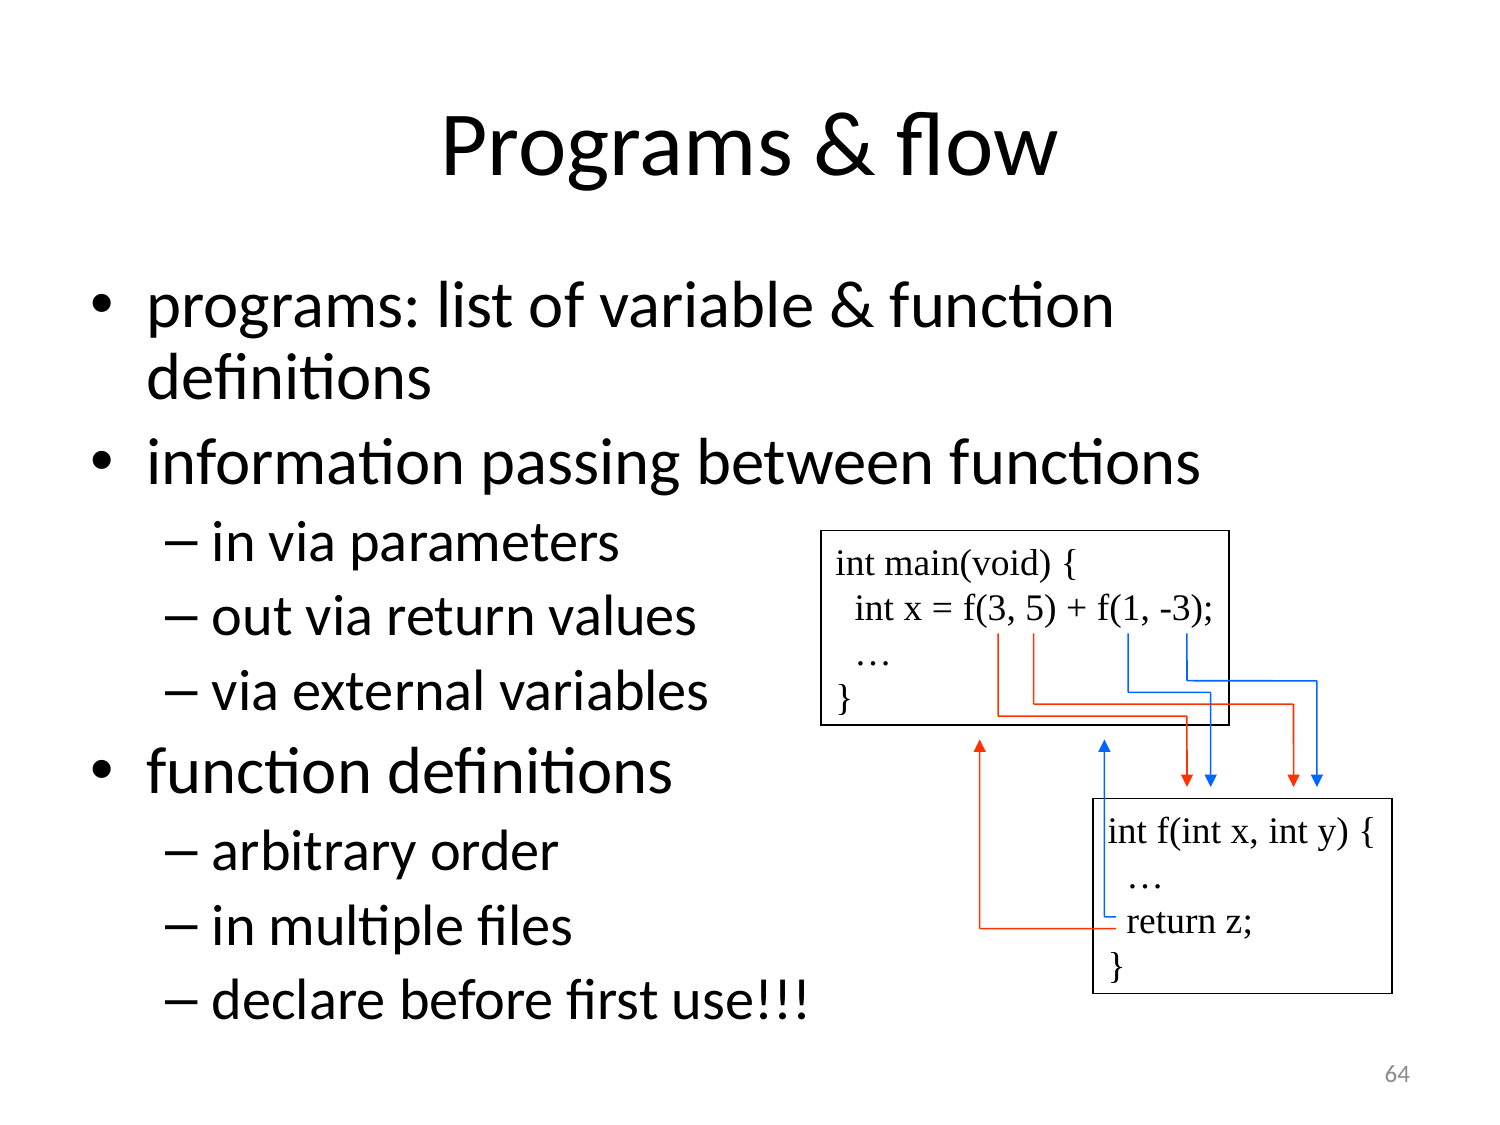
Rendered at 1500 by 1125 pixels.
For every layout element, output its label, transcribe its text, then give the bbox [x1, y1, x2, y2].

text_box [979, 739, 1117, 929]
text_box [1104, 739, 1117, 918]
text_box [820, 530, 1393, 996]
slide_number 64 [1074, 1042, 1425, 1103]
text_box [997, 632, 1126, 741]
title Programs & flow [75, 45, 1425, 233]
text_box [1127, 632, 1318, 788]
list programs: list of variable & function definitions information passing between functions in via parameters out via return values via external variables function definitions arbitrary order in multiple files declare before first use!!! [75, 262, 1425, 1083]
